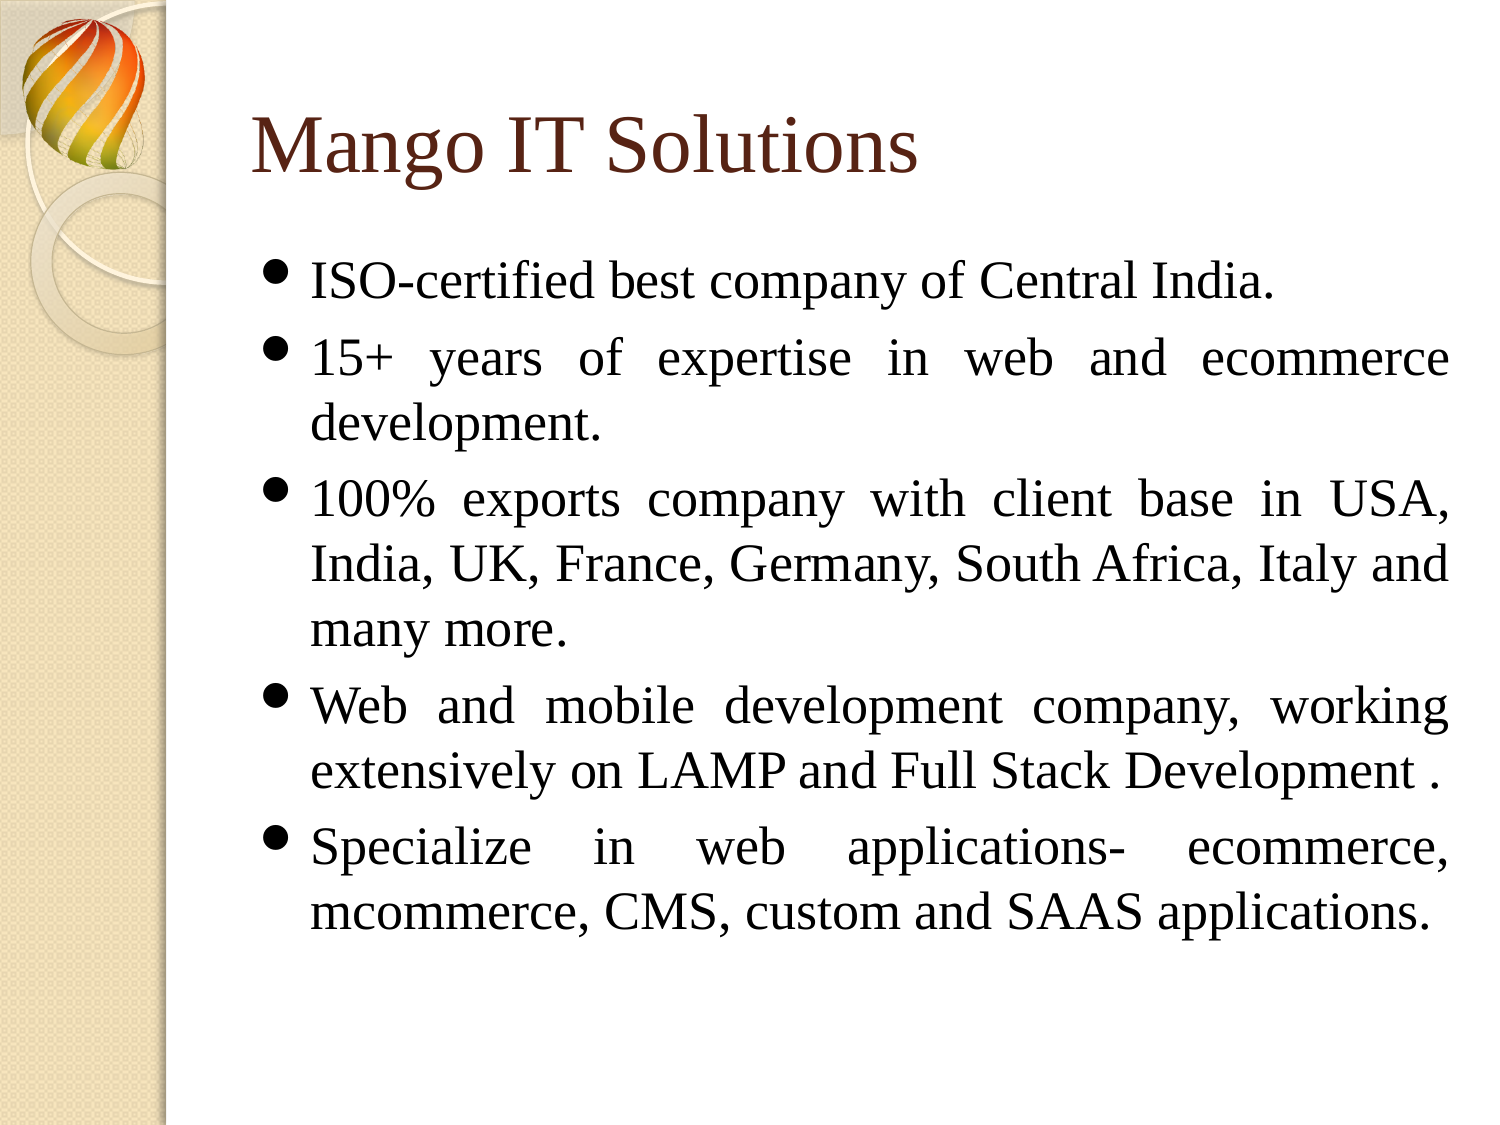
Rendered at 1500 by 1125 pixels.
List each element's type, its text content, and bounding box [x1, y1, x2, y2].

list ISO-certified best company of Central India. 15+ years of expertise in web and ecommerce development. 100% exports company with client base in USA, India, UK, France, Germany, South Africa, Italy and many more. Web and mobile development company, working extensively on LAMP and Full Stack Development . Specialize in web applications- ecommerce, mcommerce, CMS, custom and SAAS applications. [235, 237, 1466, 1025]
title Mango IT Solutions [235, 45, 1466, 233]
picture [0, 0, 196, 215]
